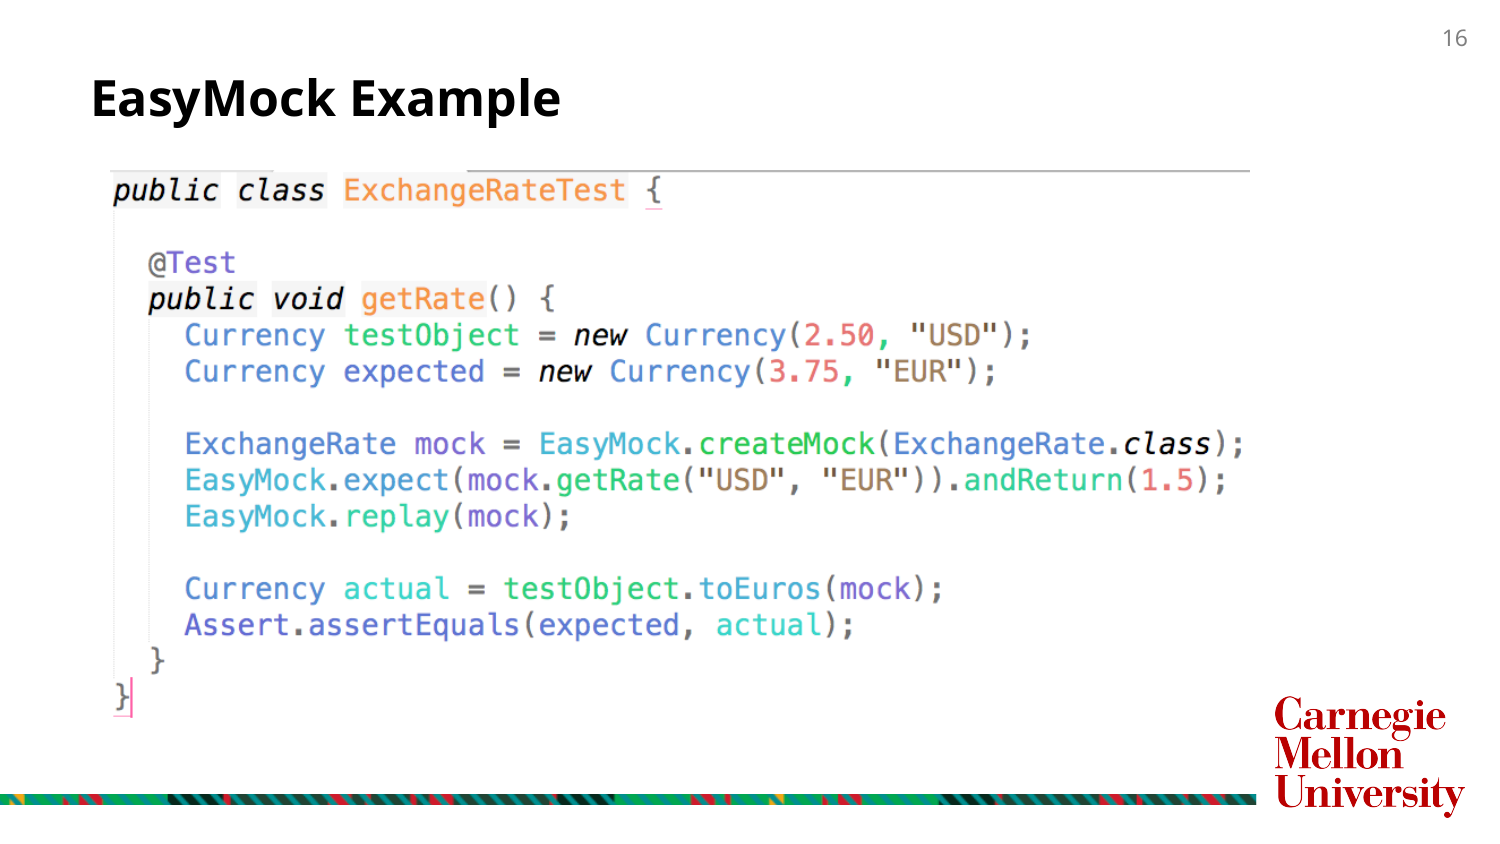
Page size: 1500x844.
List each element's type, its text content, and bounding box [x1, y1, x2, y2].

picture [1275, 696, 1465, 818]
title EasyMock Example [75, 59, 1425, 160]
picture [0, 794, 1257, 805]
picture [110, 169, 1251, 727]
